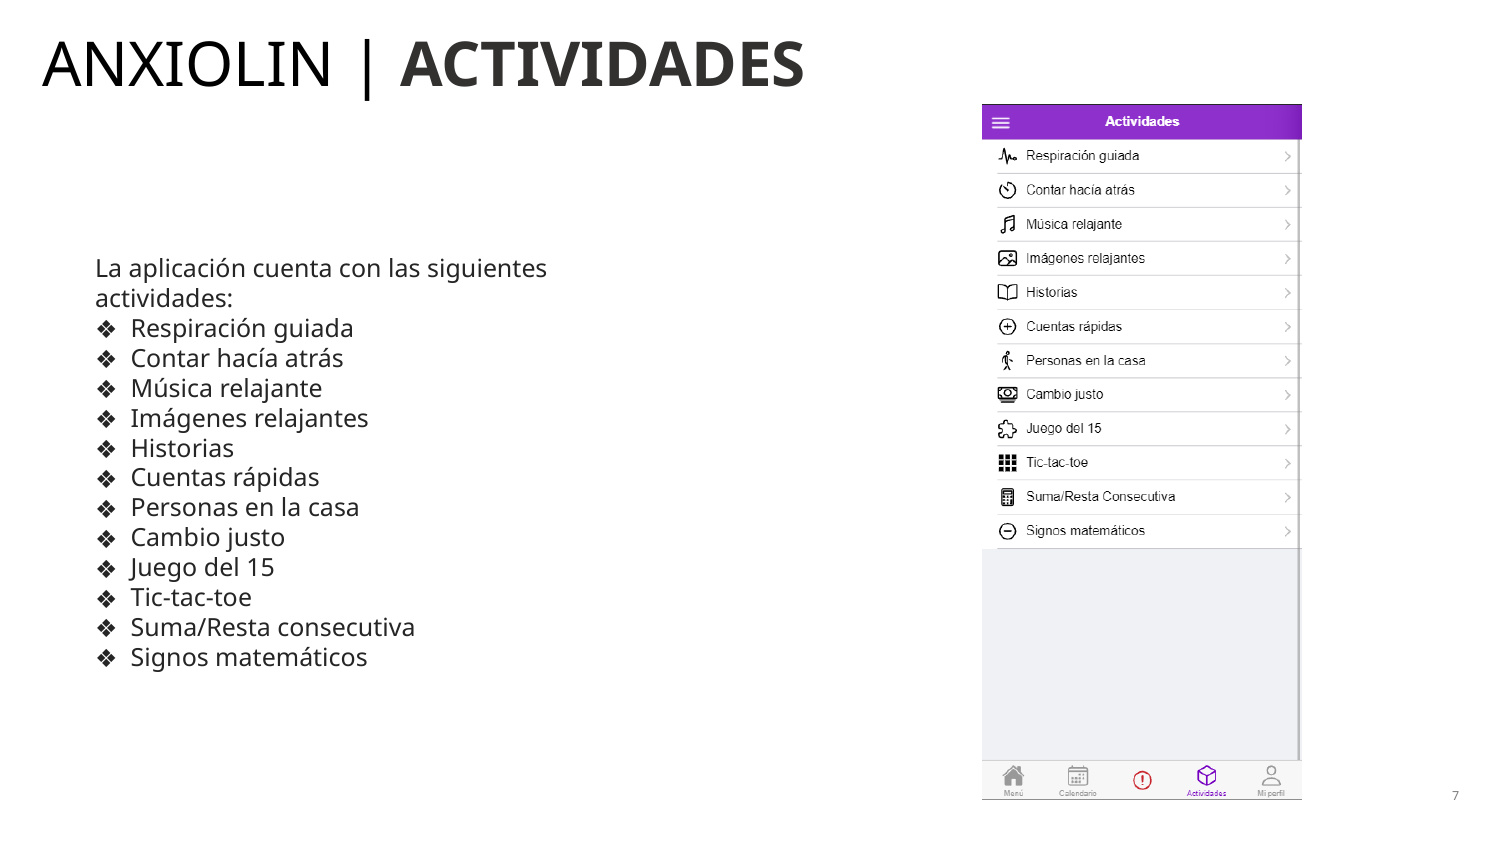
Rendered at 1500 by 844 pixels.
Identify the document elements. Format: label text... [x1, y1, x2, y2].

title ANXIOLIN | ACTIVIDADES [42, 38, 1460, 99]
slide_number ‹#› [1432, 787, 1460, 806]
picture [982, 104, 1302, 800]
text_box La aplicación cuenta con las siguientes actividades: Respiración guiada Contar hacía atrás Música relajante Imágenes relajantes Historias Cuentas rápidas Personas en la casa Cambio justo Juego del 15 Tic-tac-toe Suma/Resta consecutiva Signos matemáticos [95, 252, 681, 678]
